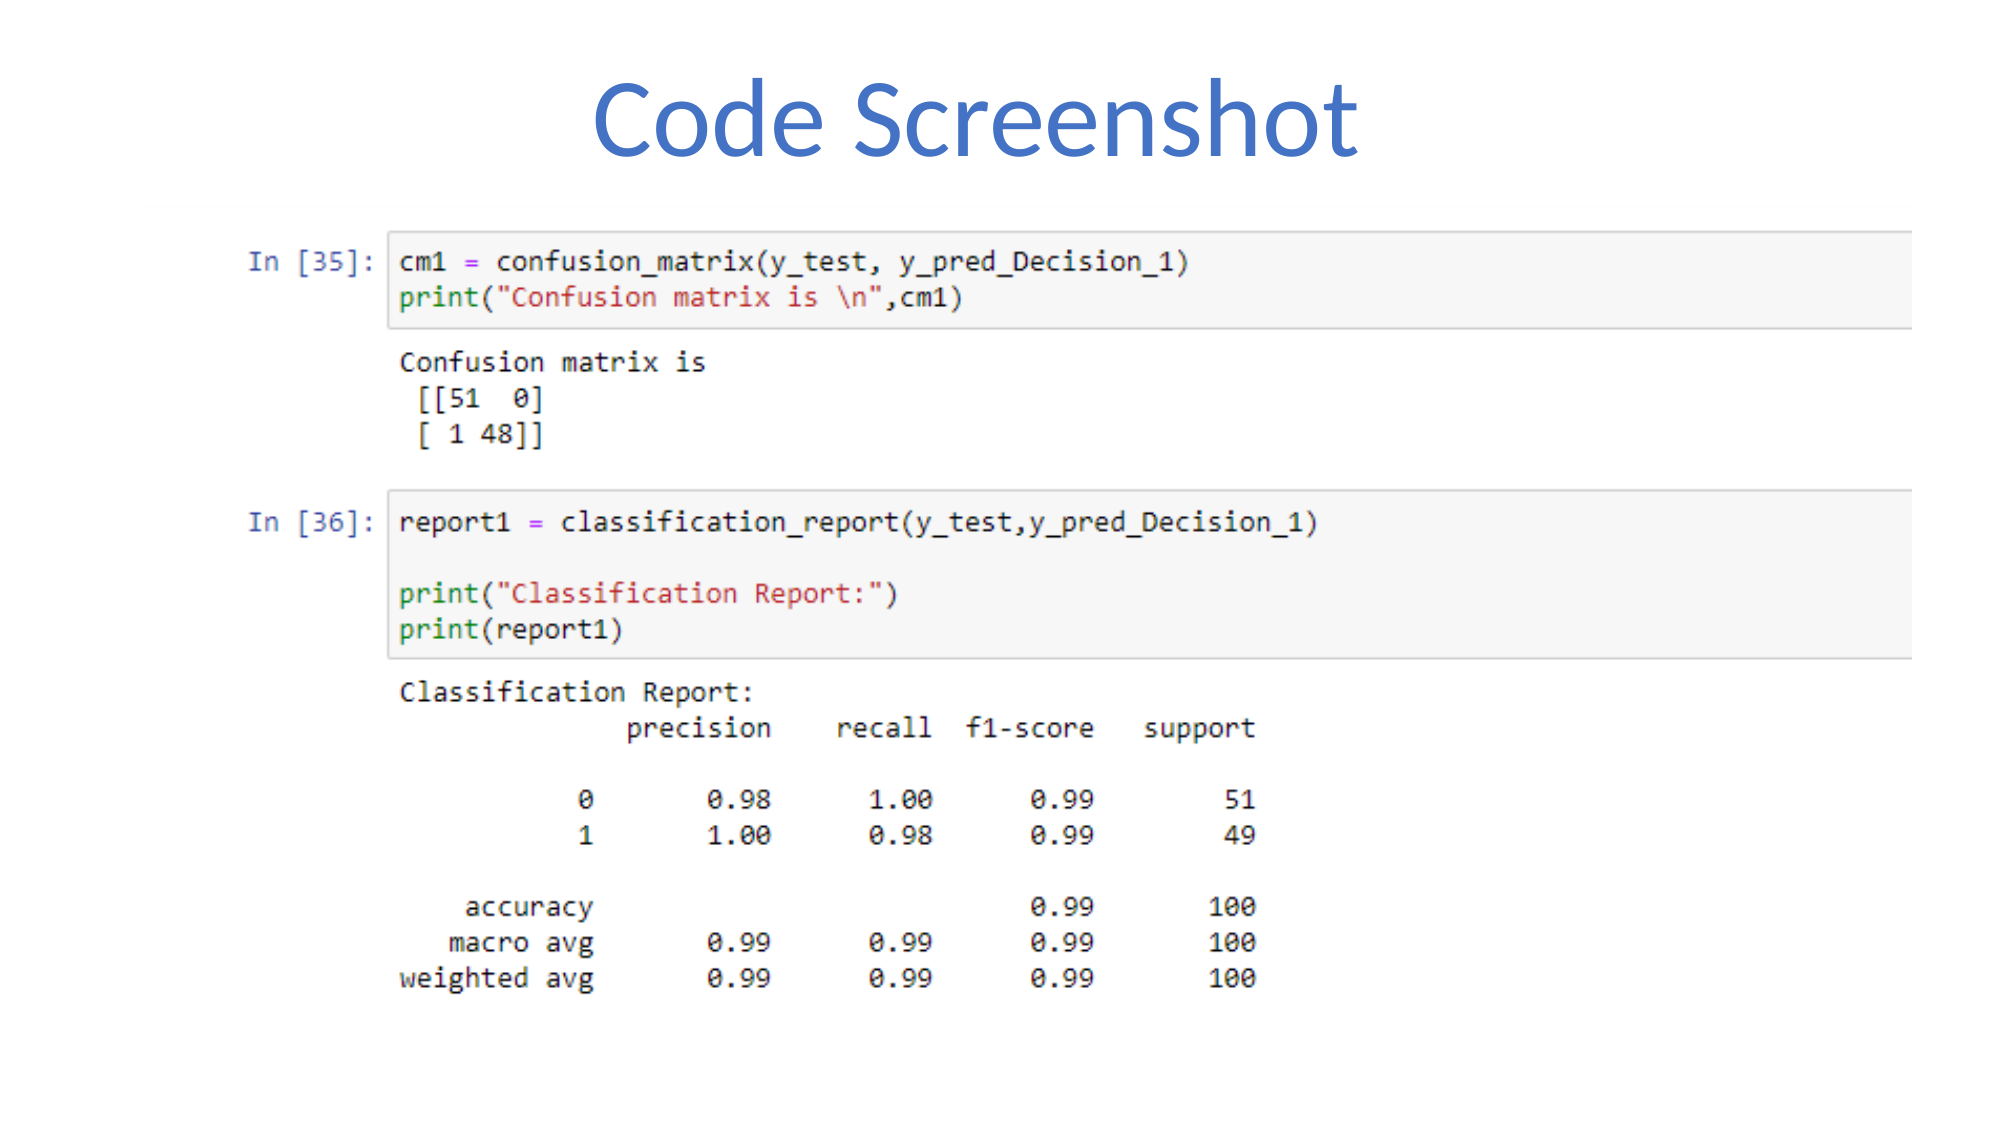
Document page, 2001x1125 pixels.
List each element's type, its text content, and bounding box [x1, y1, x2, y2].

picture [142, 204, 1912, 1032]
text_box Code Screenshot [577, 36, 1402, 187]
